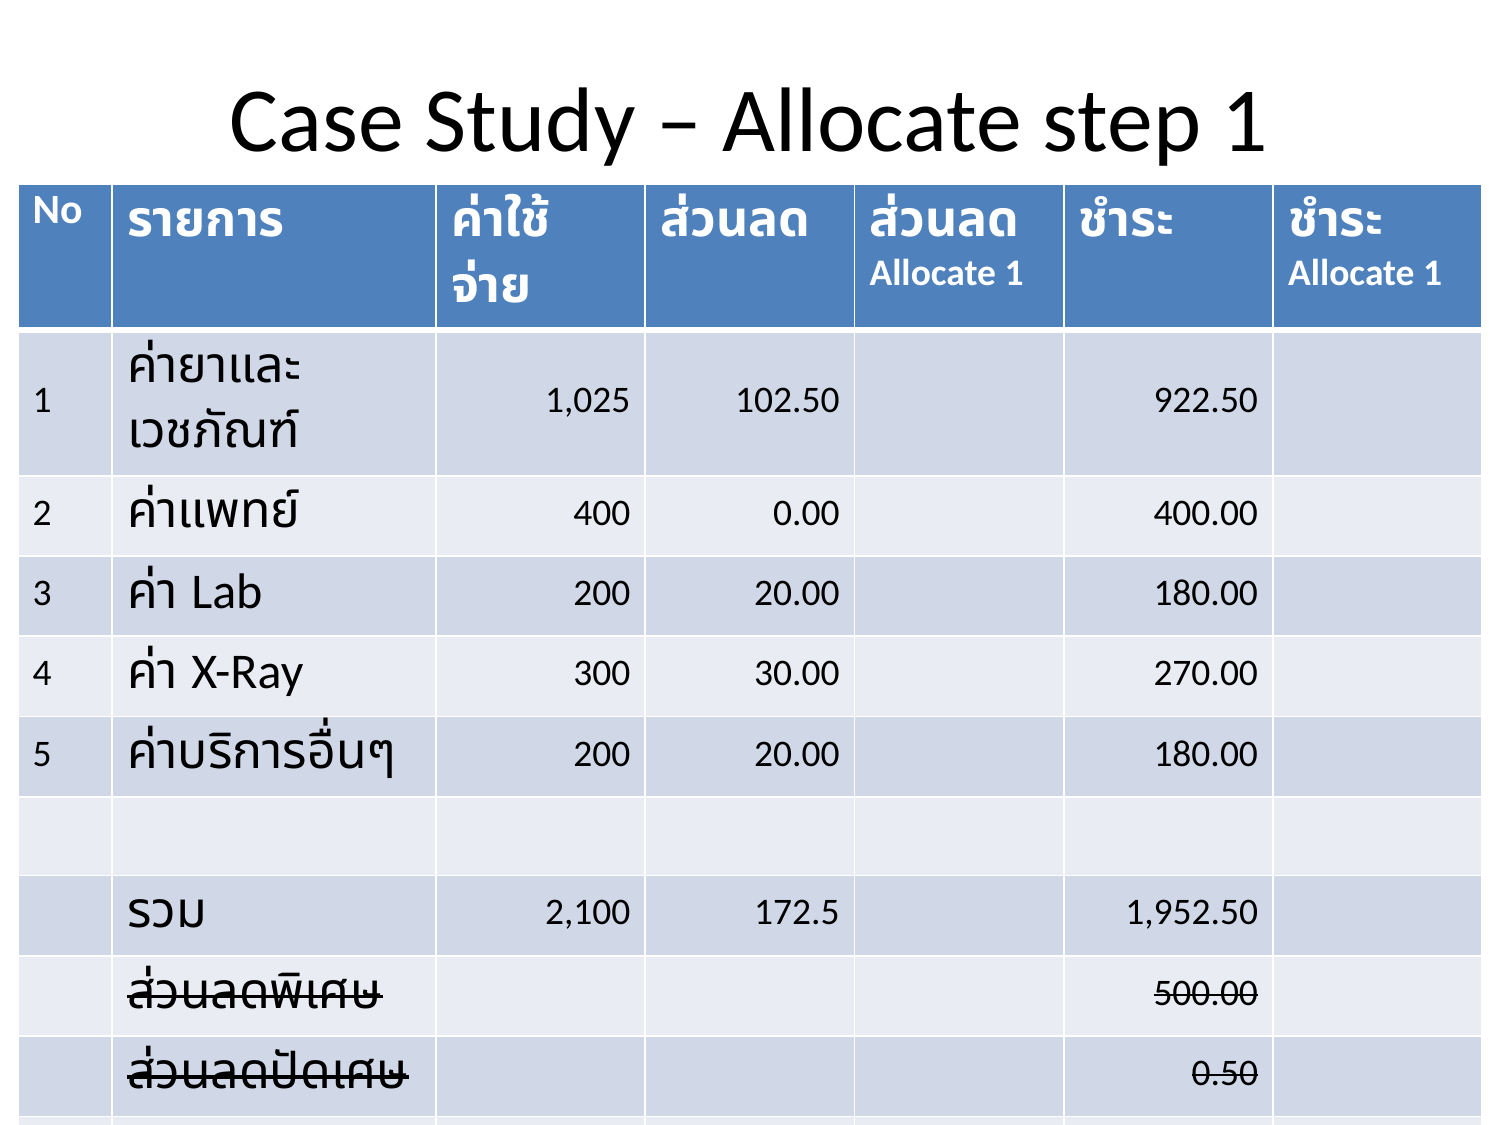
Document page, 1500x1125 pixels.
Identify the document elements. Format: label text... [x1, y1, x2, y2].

table_header ชำระ [1065, 185, 1272, 327]
table_cell [646, 957, 854, 1035]
table_cell 0.00 [646, 477, 854, 555]
table_cell 2,100 [437, 876, 644, 955]
table_cell 1 [19, 333, 111, 475]
table_cell [646, 1037, 854, 1116]
table_cell 2 [19, 477, 111, 555]
table_cell [855, 1117, 1063, 1125]
table_cell [855, 477, 1063, 555]
table_cell [855, 637, 1063, 716]
table_cell [855, 717, 1063, 796]
table_cell 400 [437, 477, 644, 555]
table_cell 4 [19, 637, 111, 716]
table_cell รวม [113, 876, 435, 955]
table_cell [1274, 957, 1481, 1035]
table_cell ค่า X-Ray [113, 637, 435, 716]
table_cell [1274, 798, 1481, 875]
table_cell 172.5 [646, 876, 854, 955]
table_cell [113, 798, 435, 875]
table_cell [855, 957, 1063, 1035]
table_cell [855, 876, 1063, 955]
table_cell [646, 798, 854, 875]
table_cell ค่าแพทย์ [113, 477, 435, 555]
table_cell [1274, 876, 1481, 955]
table_header No [19, 185, 111, 327]
table_cell ส่วนลดพิเศษ [113, 957, 435, 1035]
table_cell [1065, 798, 1272, 875]
table_cell ส่วนลดปัดเศษ [113, 1037, 435, 1116]
table_cell [19, 1117, 111, 1125]
table_cell 270.00 [1065, 637, 1272, 716]
table_cell [1274, 477, 1481, 555]
table_cell 20.00 [646, 557, 854, 635]
table_header ส่วนลด [646, 185, 854, 327]
table_cell [1274, 1037, 1481, 1116]
table_cell 102.50 [646, 333, 854, 475]
table_cell 200 [437, 717, 644, 796]
table_cell [646, 1117, 854, 1125]
table_cell 400.00 [1065, 477, 1272, 555]
table_cell [855, 557, 1063, 635]
table_cell 1,452.00 [1065, 1117, 1272, 1125]
table_cell [1274, 333, 1481, 475]
table_cell ค่า Lab [113, 557, 435, 635]
table_cell [437, 798, 644, 875]
table_header ค่าใช้จ่าย [437, 185, 644, 327]
table_cell [19, 957, 111, 1035]
table_header รายการ [113, 185, 435, 327]
table_cell [19, 876, 111, 955]
table_cell 1,952.50 [1065, 876, 1272, 955]
table_cell [1274, 1117, 1481, 1125]
table_cell 30.00 [646, 637, 854, 716]
table_cell [437, 1117, 644, 1125]
table_cell 180.00 [1065, 557, 1272, 635]
table_cell 0.50 [1065, 1037, 1272, 1116]
table_cell [855, 333, 1063, 475]
table_cell [437, 1037, 644, 1116]
table_cell [1274, 557, 1481, 635]
table_cell [1274, 637, 1481, 716]
table_cell 300 [437, 637, 644, 716]
table_cell 500.00 [1065, 957, 1272, 1035]
table_cell [437, 957, 644, 1035]
table_cell [855, 798, 1063, 875]
table_cell 200 [437, 557, 644, 635]
table_cell [19, 1037, 111, 1116]
table_header ชำระ Allocate 1 [1274, 185, 1481, 327]
table_cell รวมสุทธิ [113, 1117, 435, 1125]
table_header ส่วนลด Allocate 1 [855, 185, 1063, 327]
table_cell [19, 798, 111, 875]
table_cell 922.50 [1065, 333, 1272, 475]
table_cell [855, 1037, 1063, 1116]
table_cell [1274, 717, 1481, 796]
table_cell 180.00 [1065, 717, 1272, 796]
table_cell 3 [19, 557, 111, 635]
table_cell 20.00 [646, 717, 854, 796]
table_cell 1,025 [437, 333, 644, 475]
table_cell 5 [19, 717, 111, 796]
title Case Study – Allocate step 1 [75, 45, 1425, 184]
table_cell ค่าบริการอื่นๆ [113, 717, 435, 796]
table_cell ค่ายาและเวชภัณฑ์ [113, 333, 435, 475]
